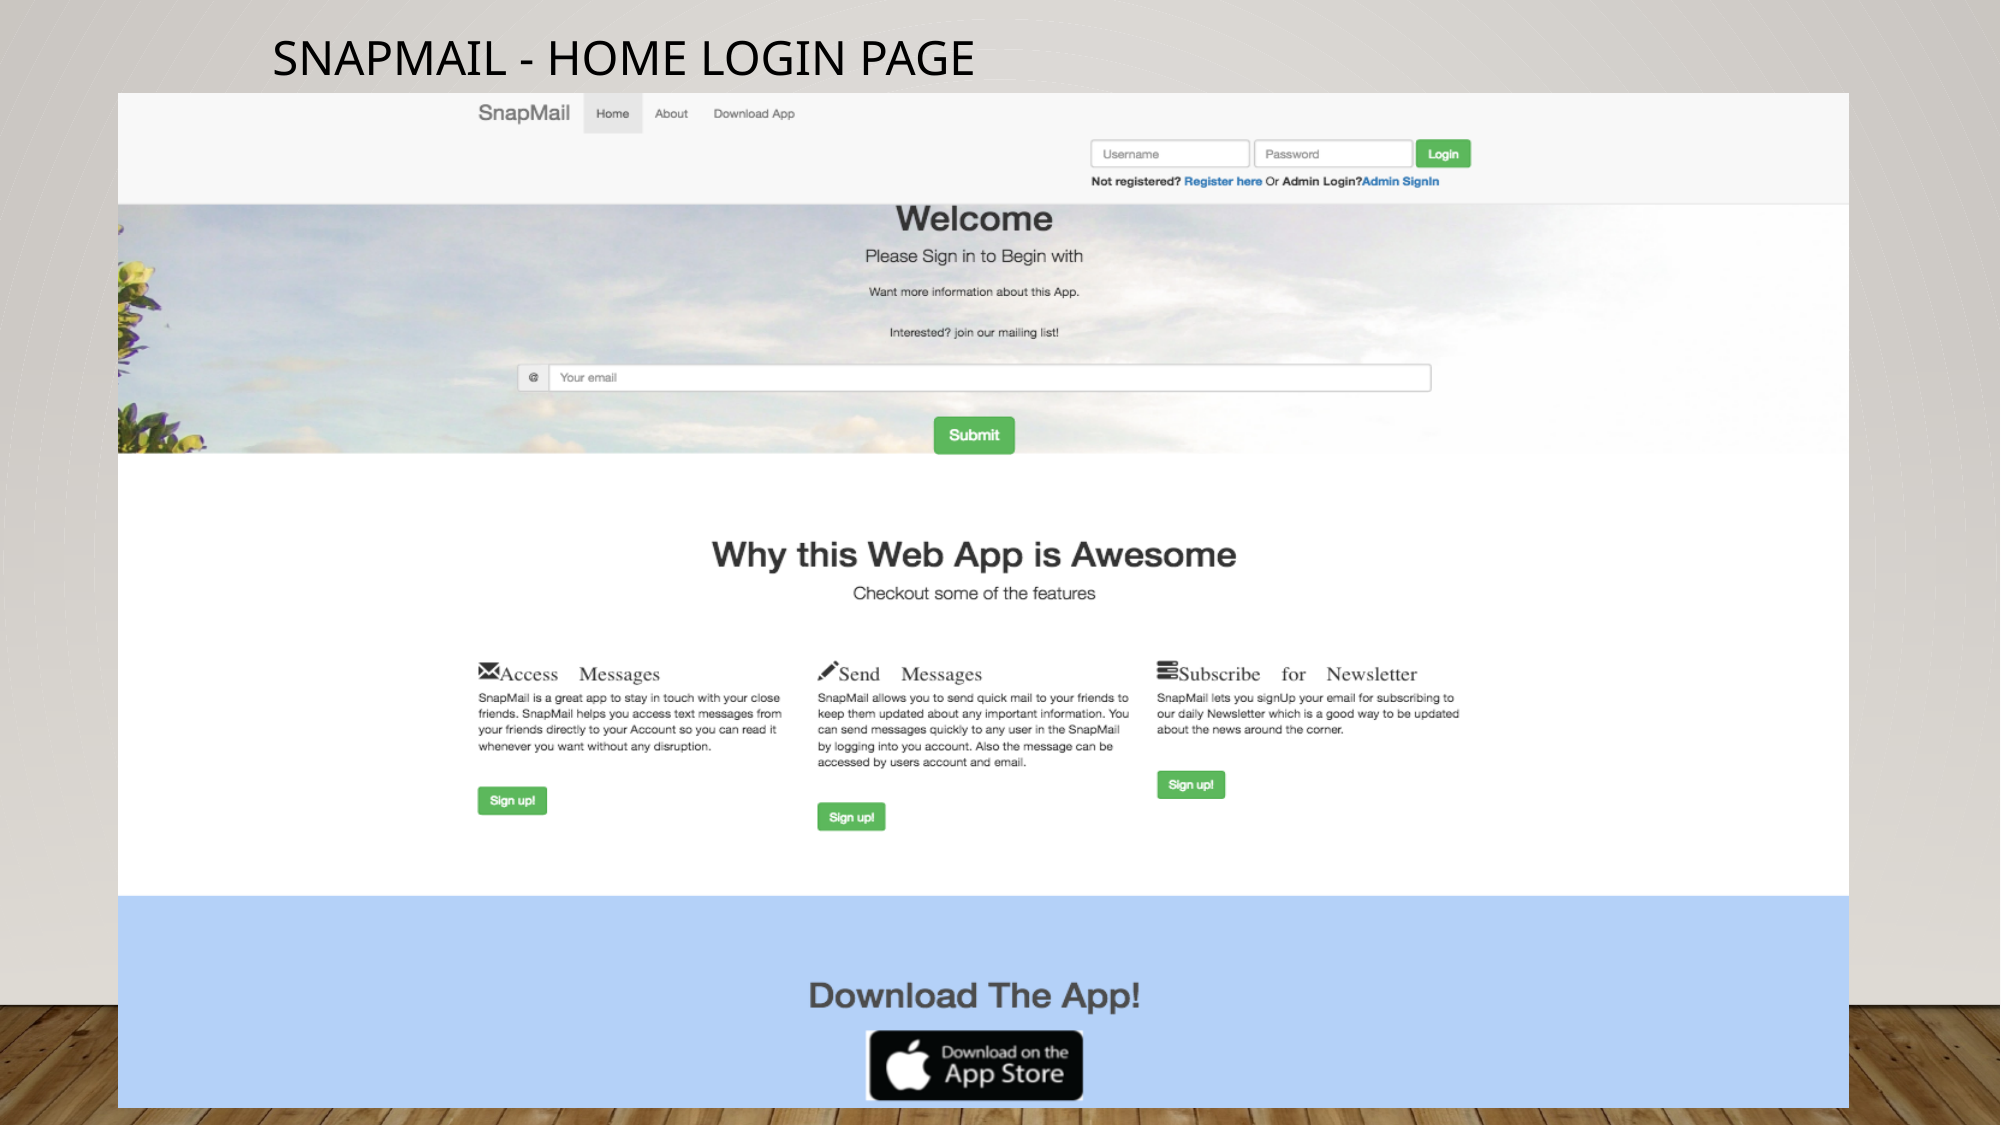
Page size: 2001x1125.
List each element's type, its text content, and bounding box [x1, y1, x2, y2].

picture [0, 92, 2000, 1125]
title SNApMail - home login page [257, 26, 1573, 92]
